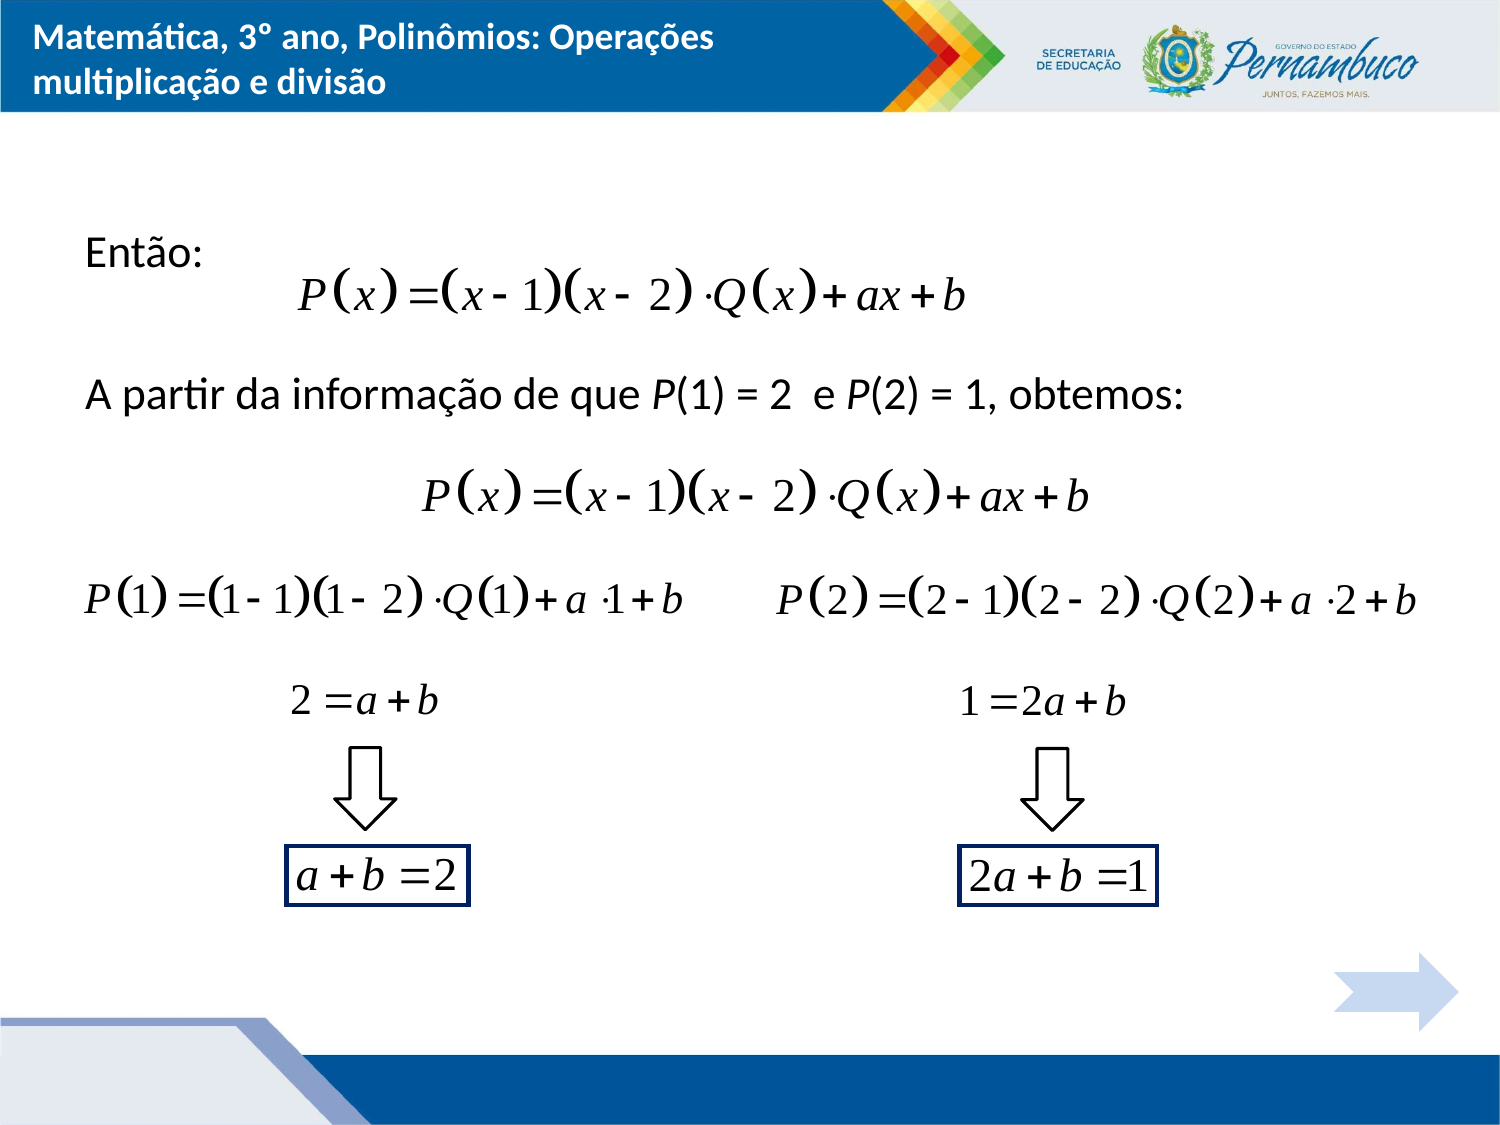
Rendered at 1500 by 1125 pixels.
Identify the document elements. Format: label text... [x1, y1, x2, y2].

text_box [1021, 748, 1084, 831]
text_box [288, 847, 467, 903]
text_box Então: [55, 220, 290, 303]
text_box [1331, 952, 1461, 1032]
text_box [768, 566, 1424, 641]
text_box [413, 459, 1101, 539]
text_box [961, 847, 1156, 904]
text_box A partir da informação de que P(1) = 2 e P(2) = 1, obtemos: [55, 362, 1500, 504]
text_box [956, 675, 1137, 727]
text_box [334, 747, 397, 830]
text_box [283, 674, 449, 727]
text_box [289, 258, 977, 339]
picture [0, 0, 1500, 1125]
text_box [76, 566, 692, 640]
